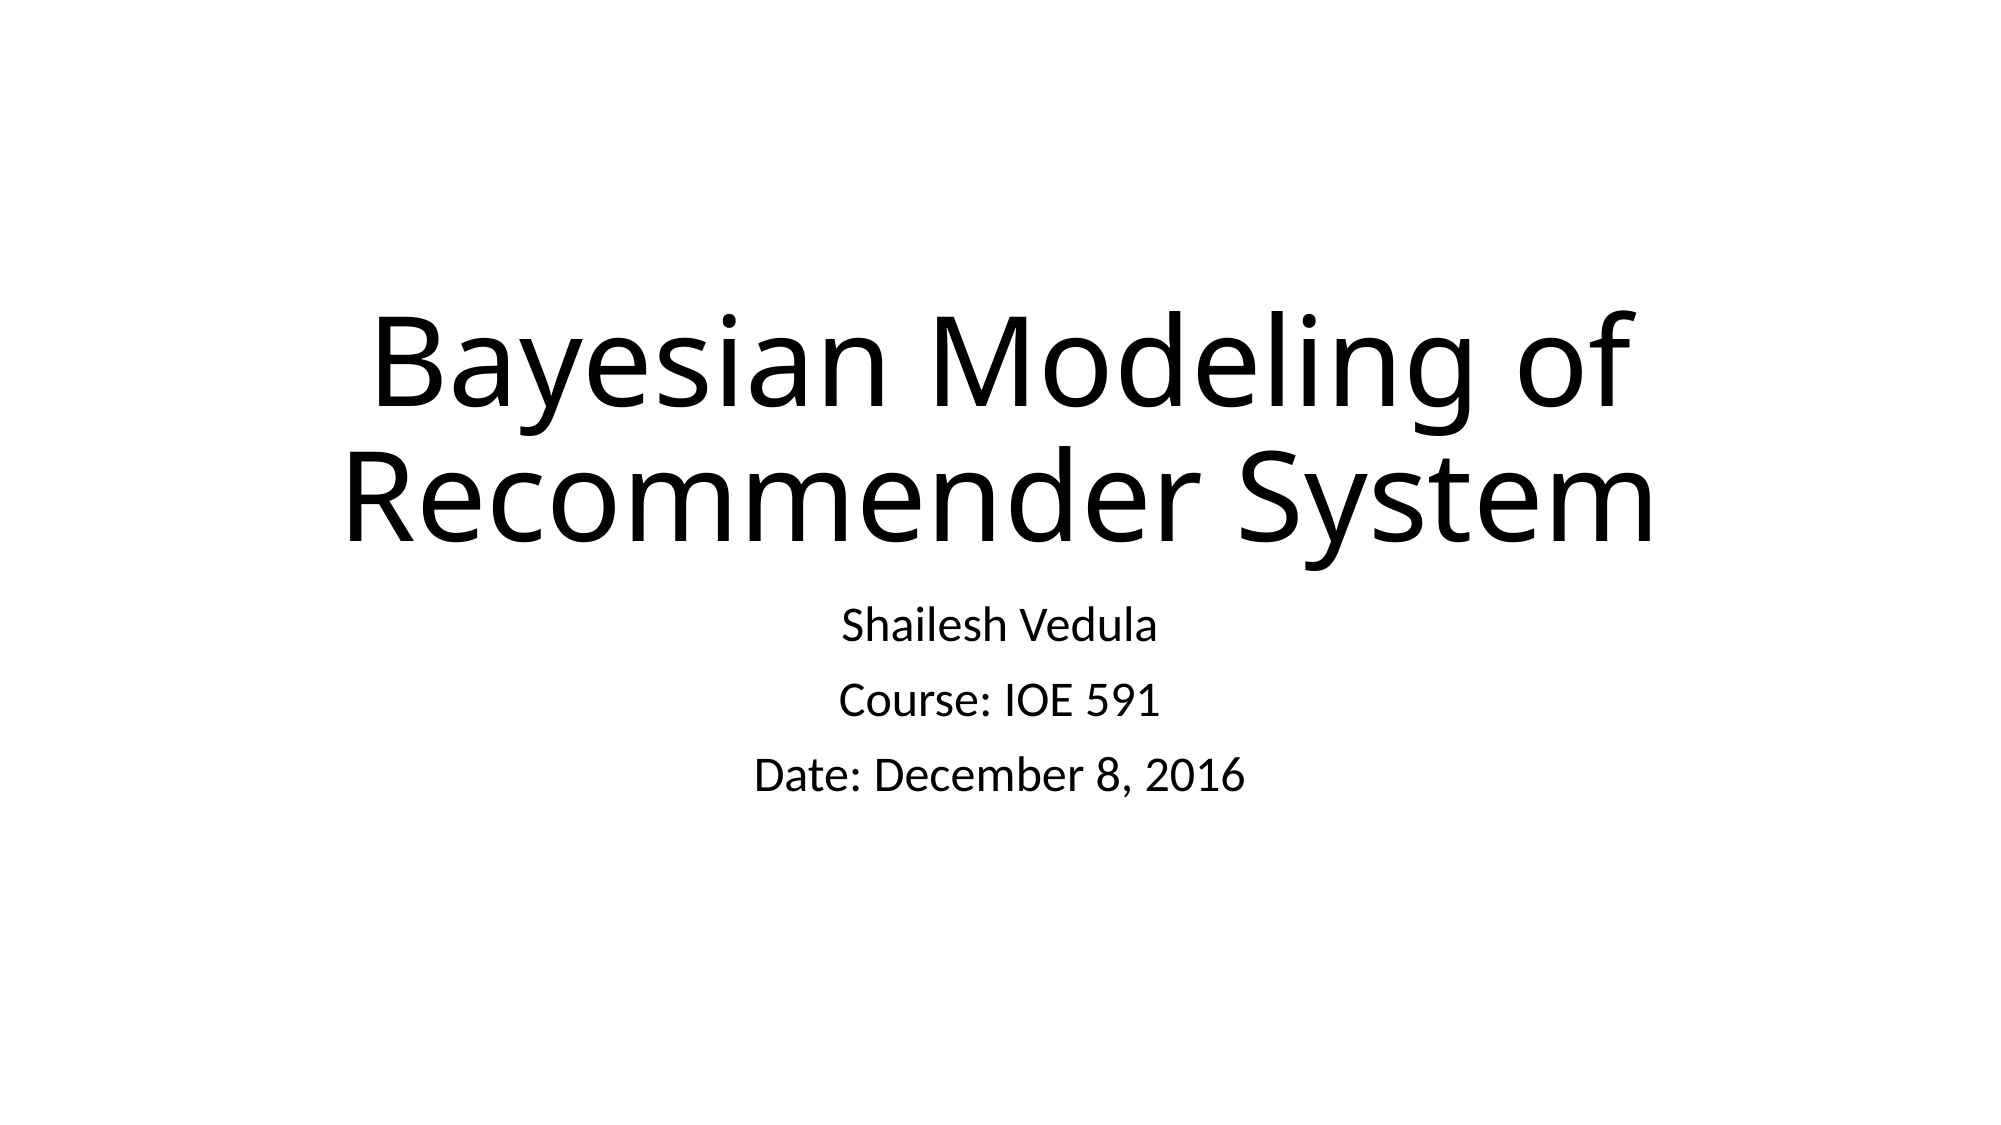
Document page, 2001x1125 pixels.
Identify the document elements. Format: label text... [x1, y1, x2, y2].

subtitle Shailesh Vedula Course: IOE 591 Date: December 8, 2016 [249, 590, 1750, 863]
title Bayesian Modeling of Recommender System [249, 184, 1750, 576]
